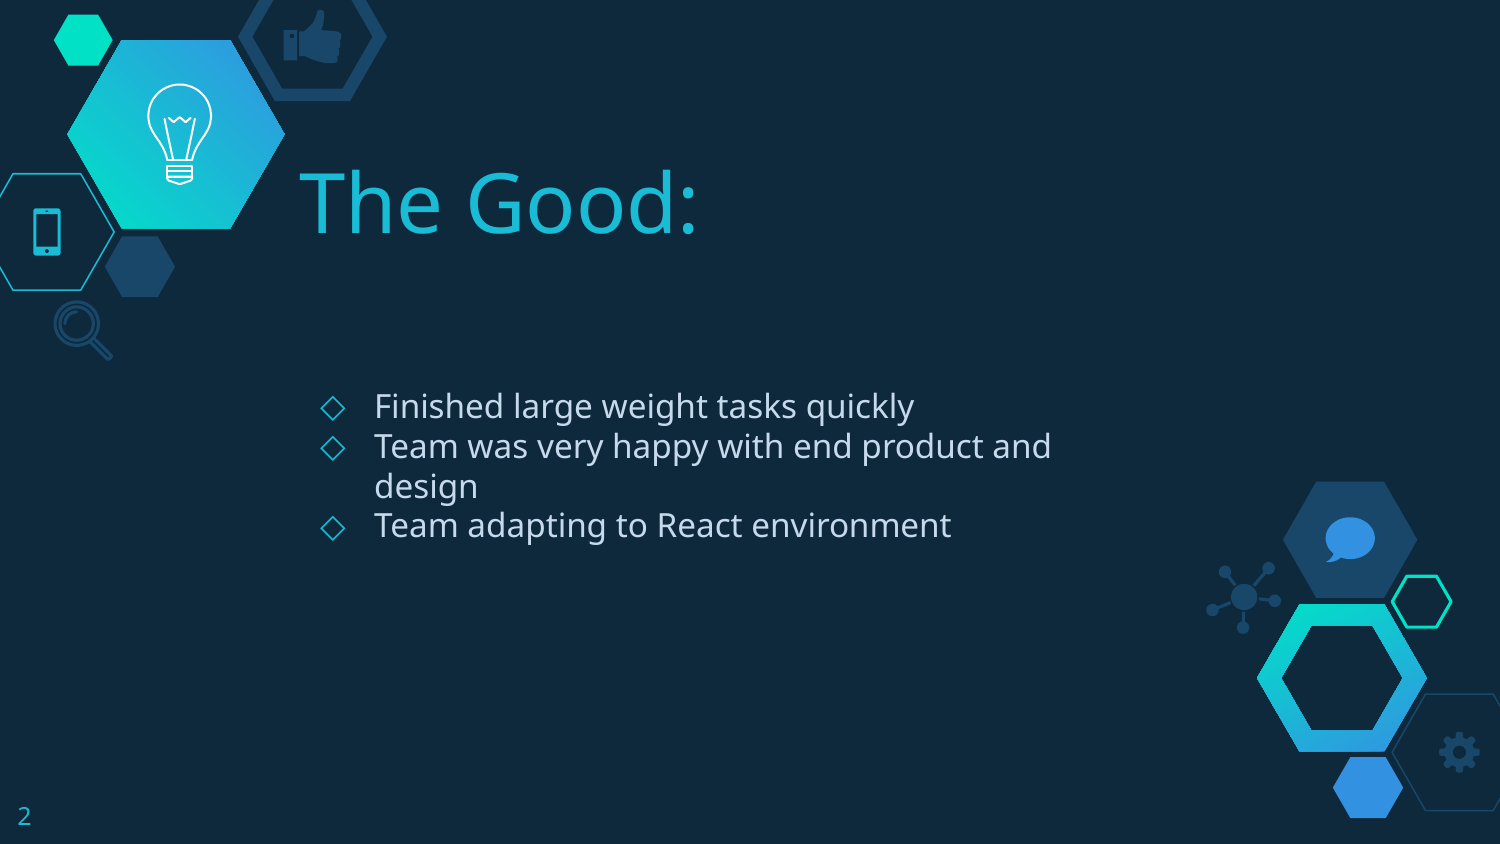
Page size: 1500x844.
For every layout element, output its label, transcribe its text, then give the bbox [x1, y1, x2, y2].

title The Good: [284, 134, 1096, 241]
list Finished large weight tasks quickly Team was very happy with end product and design Team adapting to React environment [284, 369, 1096, 643]
slide_number ‹#› [2, 785, 93, 844]
